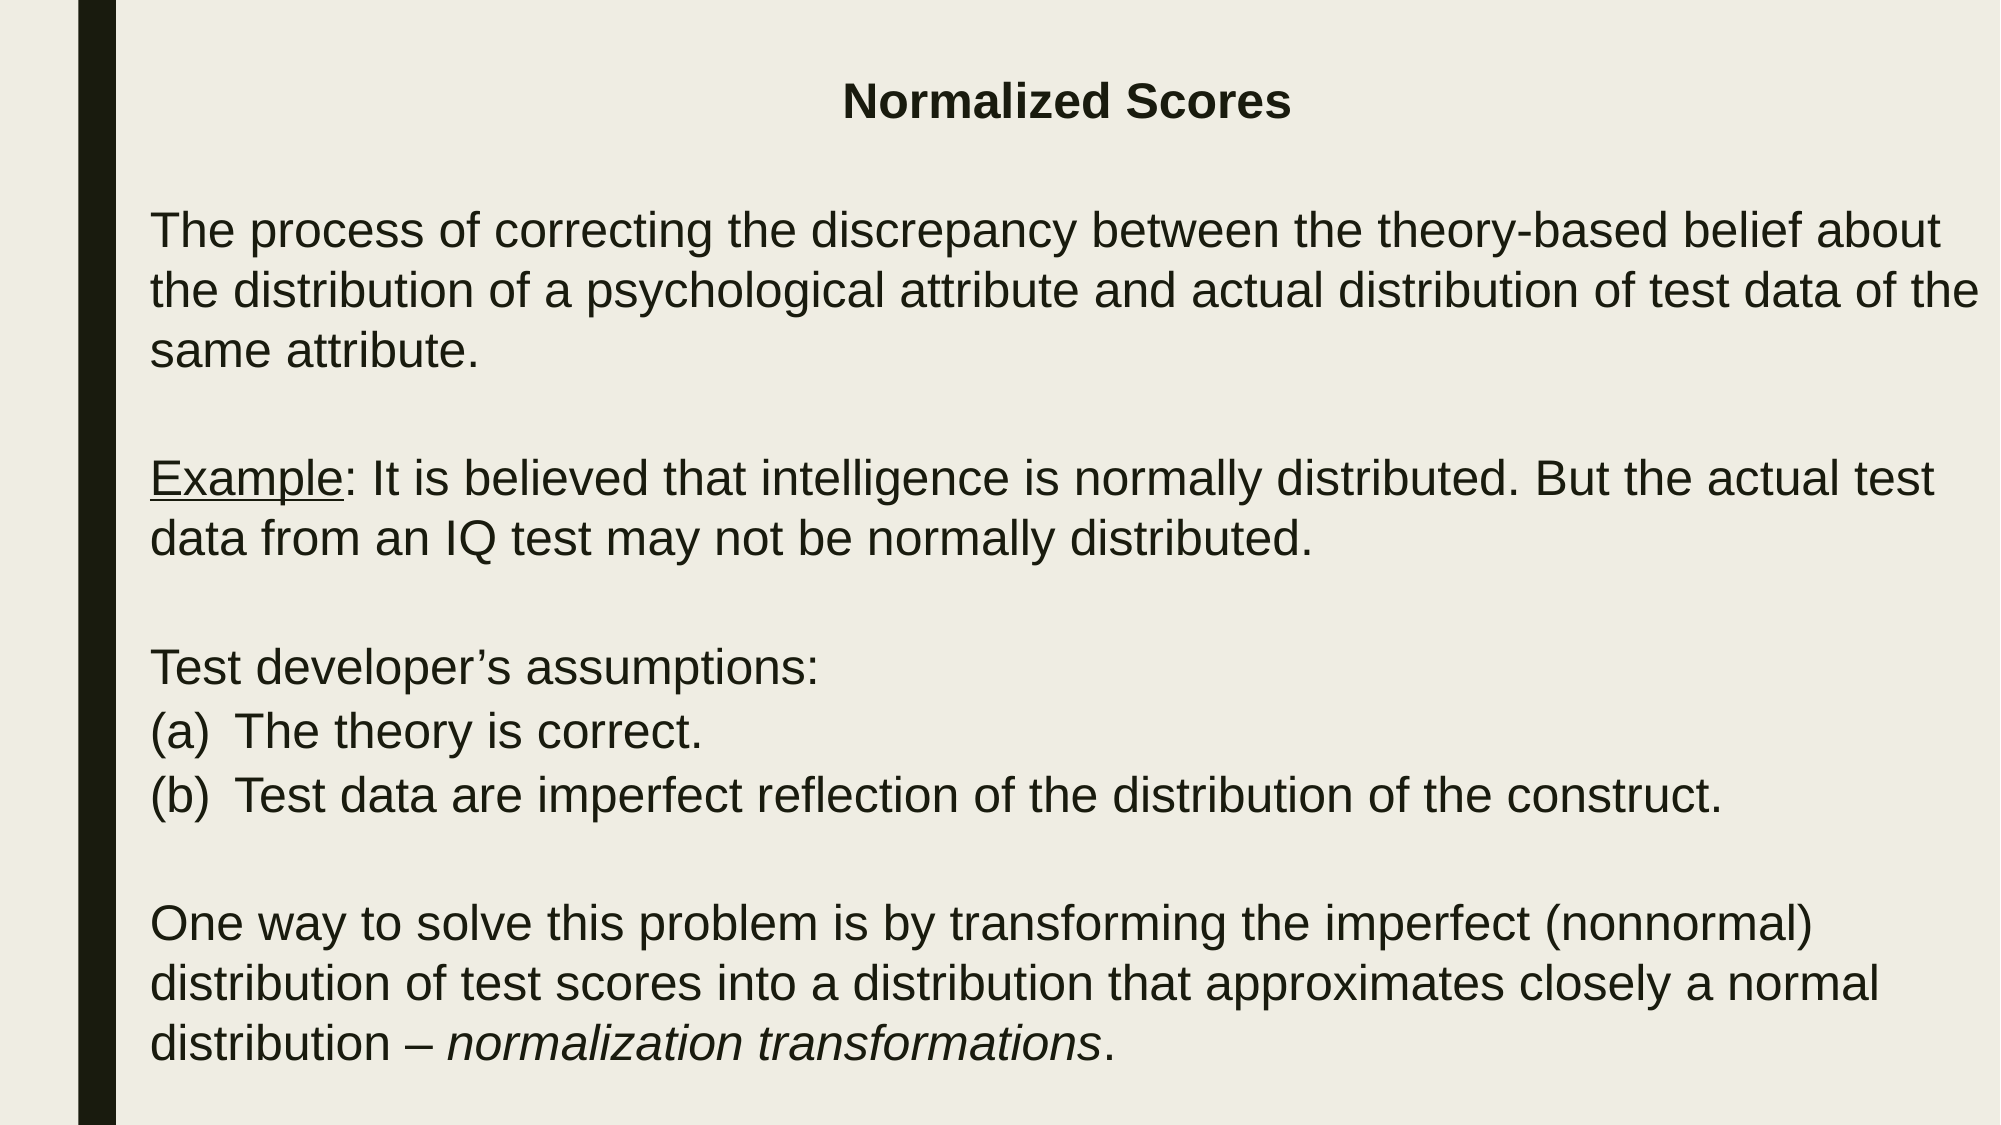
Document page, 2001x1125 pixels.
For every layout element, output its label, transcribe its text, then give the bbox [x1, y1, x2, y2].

list Normalized Scores The process of correcting the discrepancy between the theory-based belief about the distribution of a psychological attribute and actual distribution of test data of the same attribute. Example: It is believed that intelligence is normally distributed. But the actual test data from an IQ test may not be normally distributed. Test developer’s assumptions: The theory is correct. Test data are imperfect reflection of the distribution of the construct. One way to solve this problem is by transforming the imperfect (nonnormal) distribution of test scores into a distribution that approximates closely a normal distribution – normalization transformations. [134, 61, 2000, 1086]
